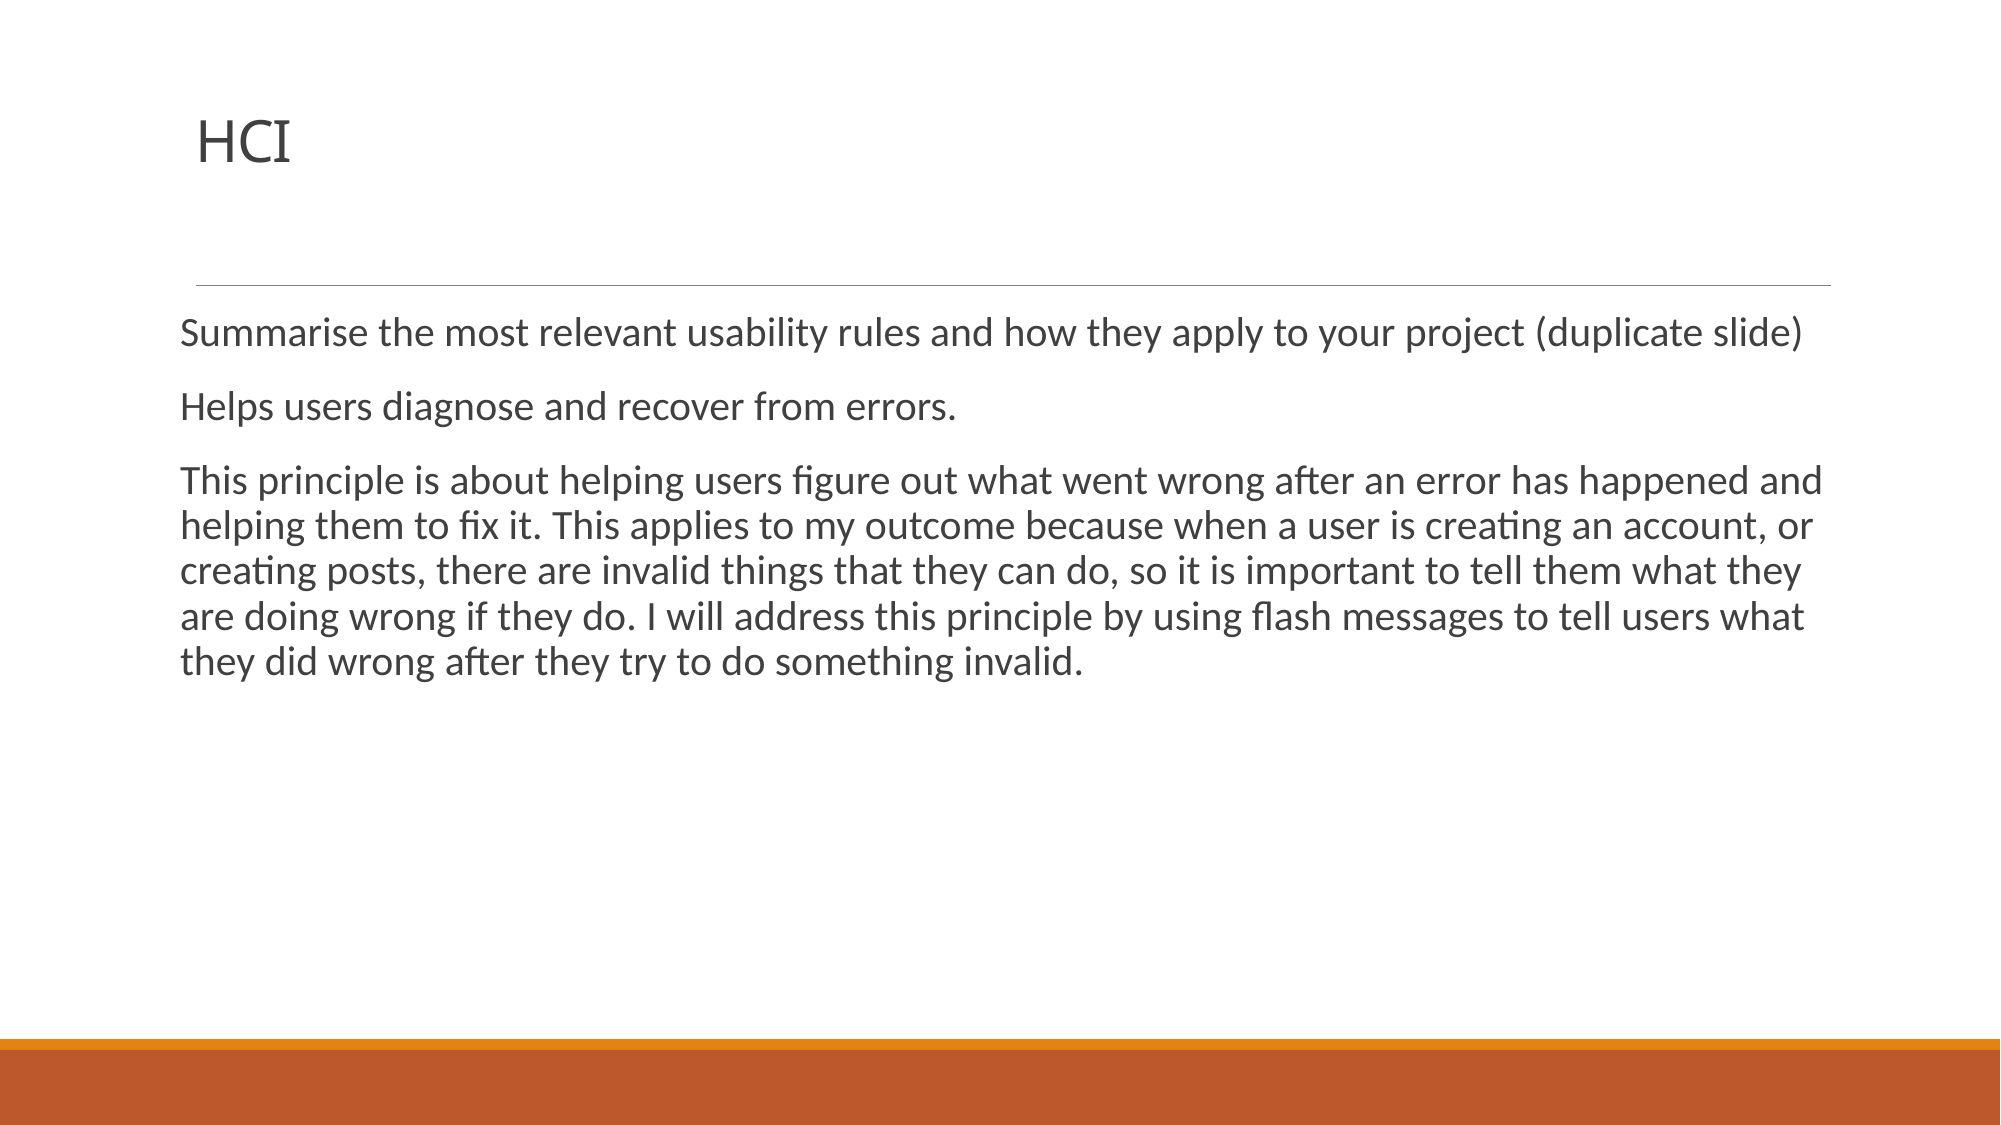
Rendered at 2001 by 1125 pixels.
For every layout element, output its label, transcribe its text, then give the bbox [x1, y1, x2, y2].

list Summarise the most relevant usability rules and how they apply to your project (duplicate slide) Helps users diagnose and recover from errors. This principle is about helping users figure out what went wrong after an error has happened and helping them to fix it. This applies to my outcome because when a user is creating an account, or creating posts, there are invalid things that they can do, so it is important to tell them what they are doing wrong if they do. I will address this principle by using flash messages to tell users what they did wrong after they try to do something invalid. [180, 302, 1830, 963]
title HCI [180, 47, 1830, 182]
